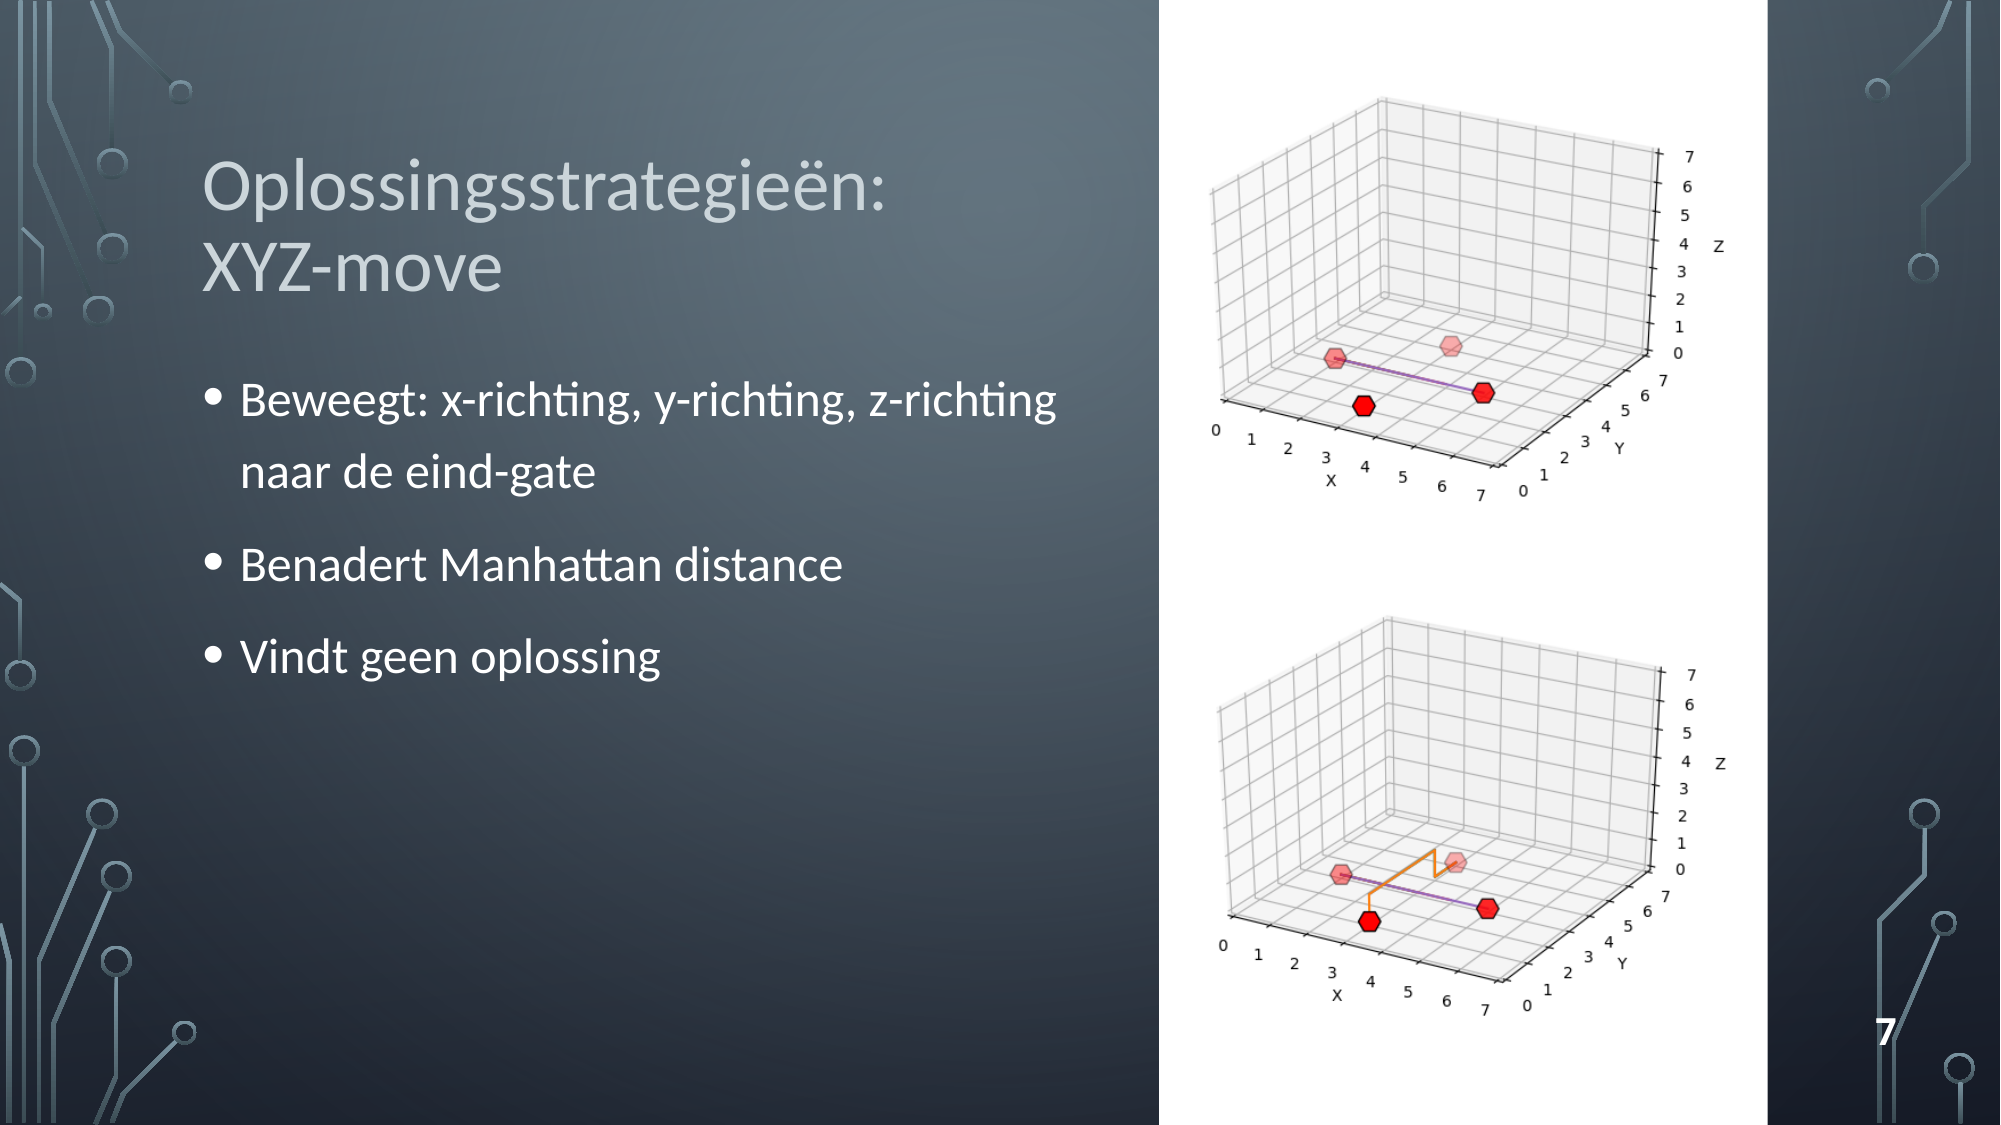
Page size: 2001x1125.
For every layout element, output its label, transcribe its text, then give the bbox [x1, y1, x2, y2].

text_box [1158, 0, 1769, 1125]
title Oplossingsstrategieën: XYZ-move [187, 105, 1021, 346]
picture [1176, 595, 1751, 1042]
picture [1176, 59, 1751, 536]
list Beweegt: x-richting, y-richting, z-richting naar de eind-gate Benadert Manhattan distance Vindt geen oplossing [187, 346, 1133, 928]
text_box 7 [1860, 999, 1911, 1069]
